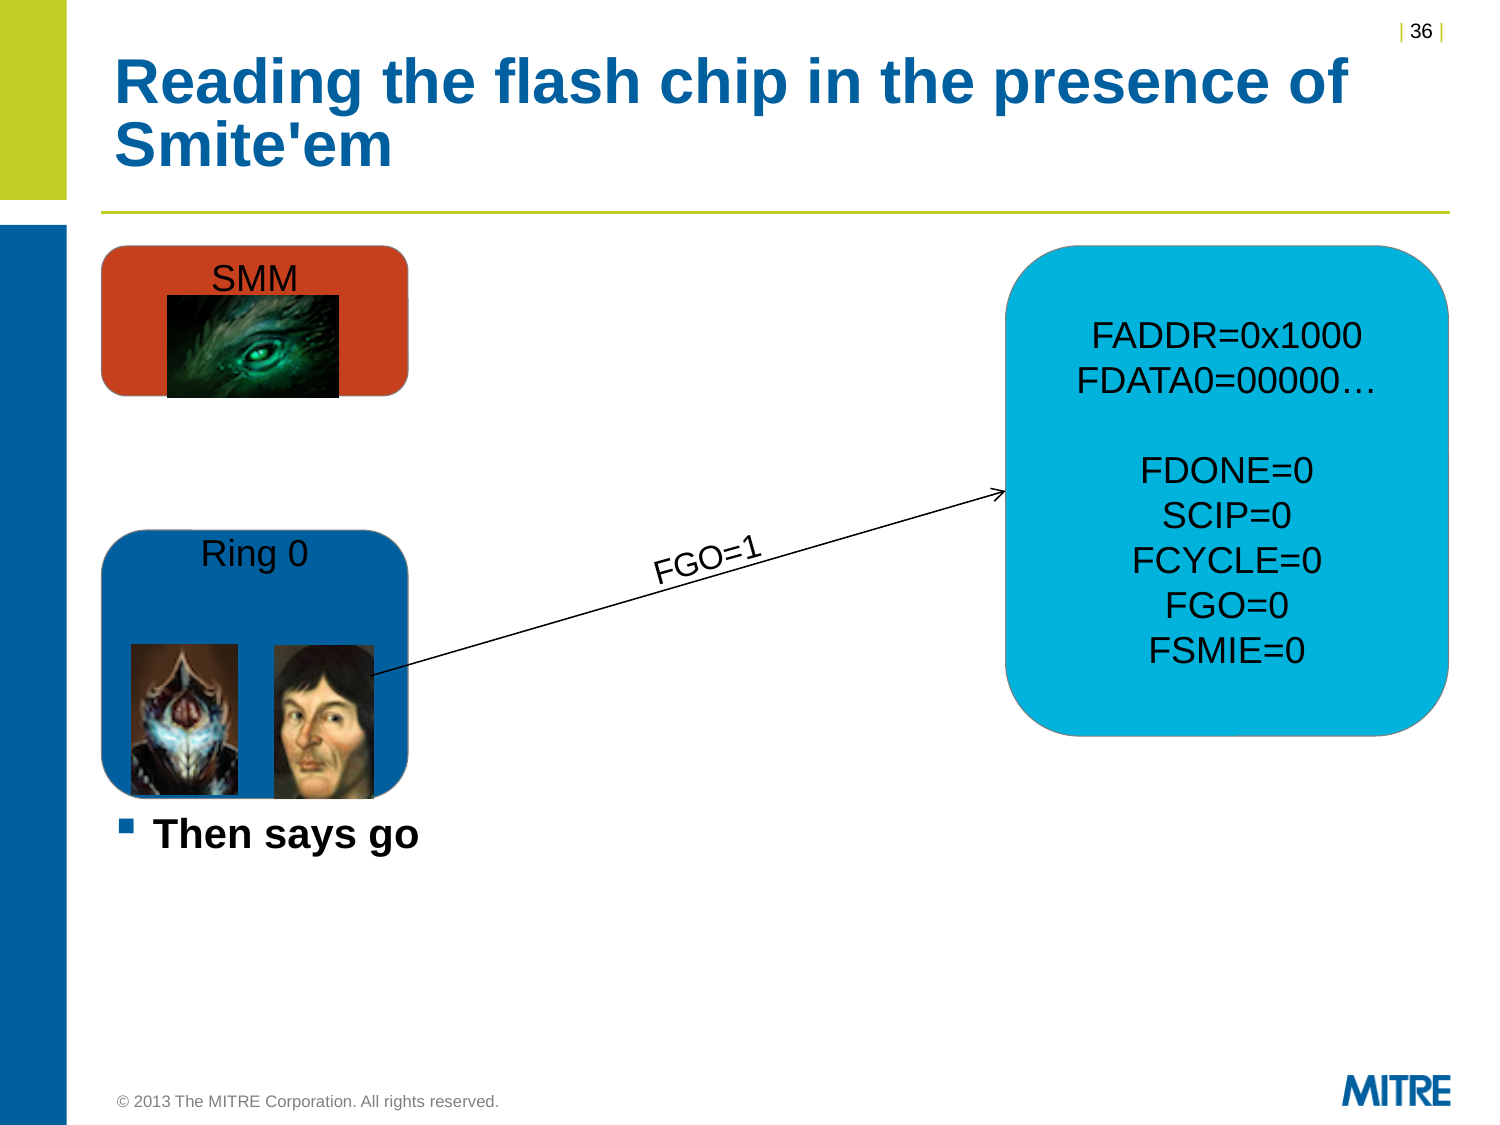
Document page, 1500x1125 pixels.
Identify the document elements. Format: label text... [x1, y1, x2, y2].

title Reading the flash chip in the presence of Smite'em [99, 45, 1450, 188]
text_box FADDR=0x1000 FDATA0=00000… FDONE=0 SCIP=0 FCYCLE=0 FGO=0 FSMIE=0 [1003, 243, 1451, 739]
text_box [370, 490, 1006, 677]
picture [1342, 1072, 1453, 1113]
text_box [101, 529, 409, 799]
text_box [101, 245, 409, 399]
footer © 2013 The MITRE Corporation. All rights reserved. [101, 1081, 1059, 1119]
list Then says go [99, 799, 1450, 1038]
